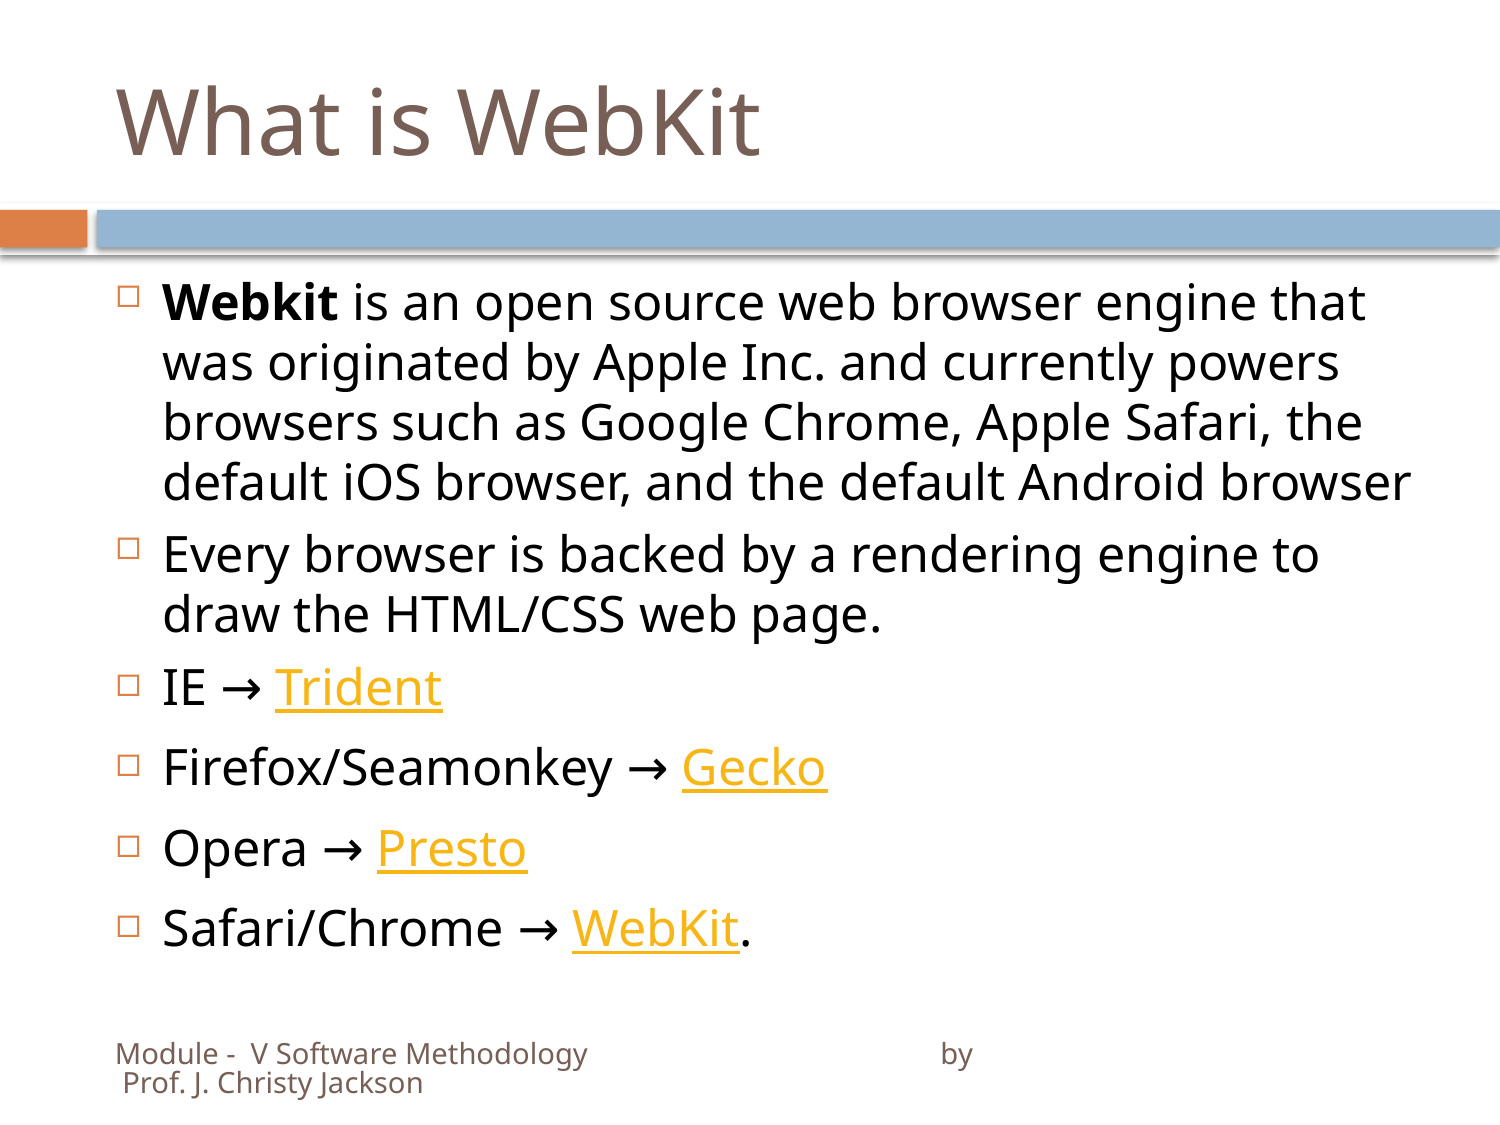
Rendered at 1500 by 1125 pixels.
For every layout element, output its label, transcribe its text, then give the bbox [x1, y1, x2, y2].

footer Module - V Software Methodology by Prof. J. Christy Jackson [99, 1025, 990, 1085]
title What is WebKit [100, 37, 1438, 200]
list Webkit is an open source web browser engine that was originated by Apple Inc. and currently powers browsers such as Google Chrome, Apple Safari, the default iOS browser, and the default Android browser Every browser is backed by a rendering engine to draw the HTML/CSS web page. IE → Trident Firefox/Seamonkey → Gecko Opera → Presto Safari/Chrome → WebKit. [100, 262, 1438, 1000]
